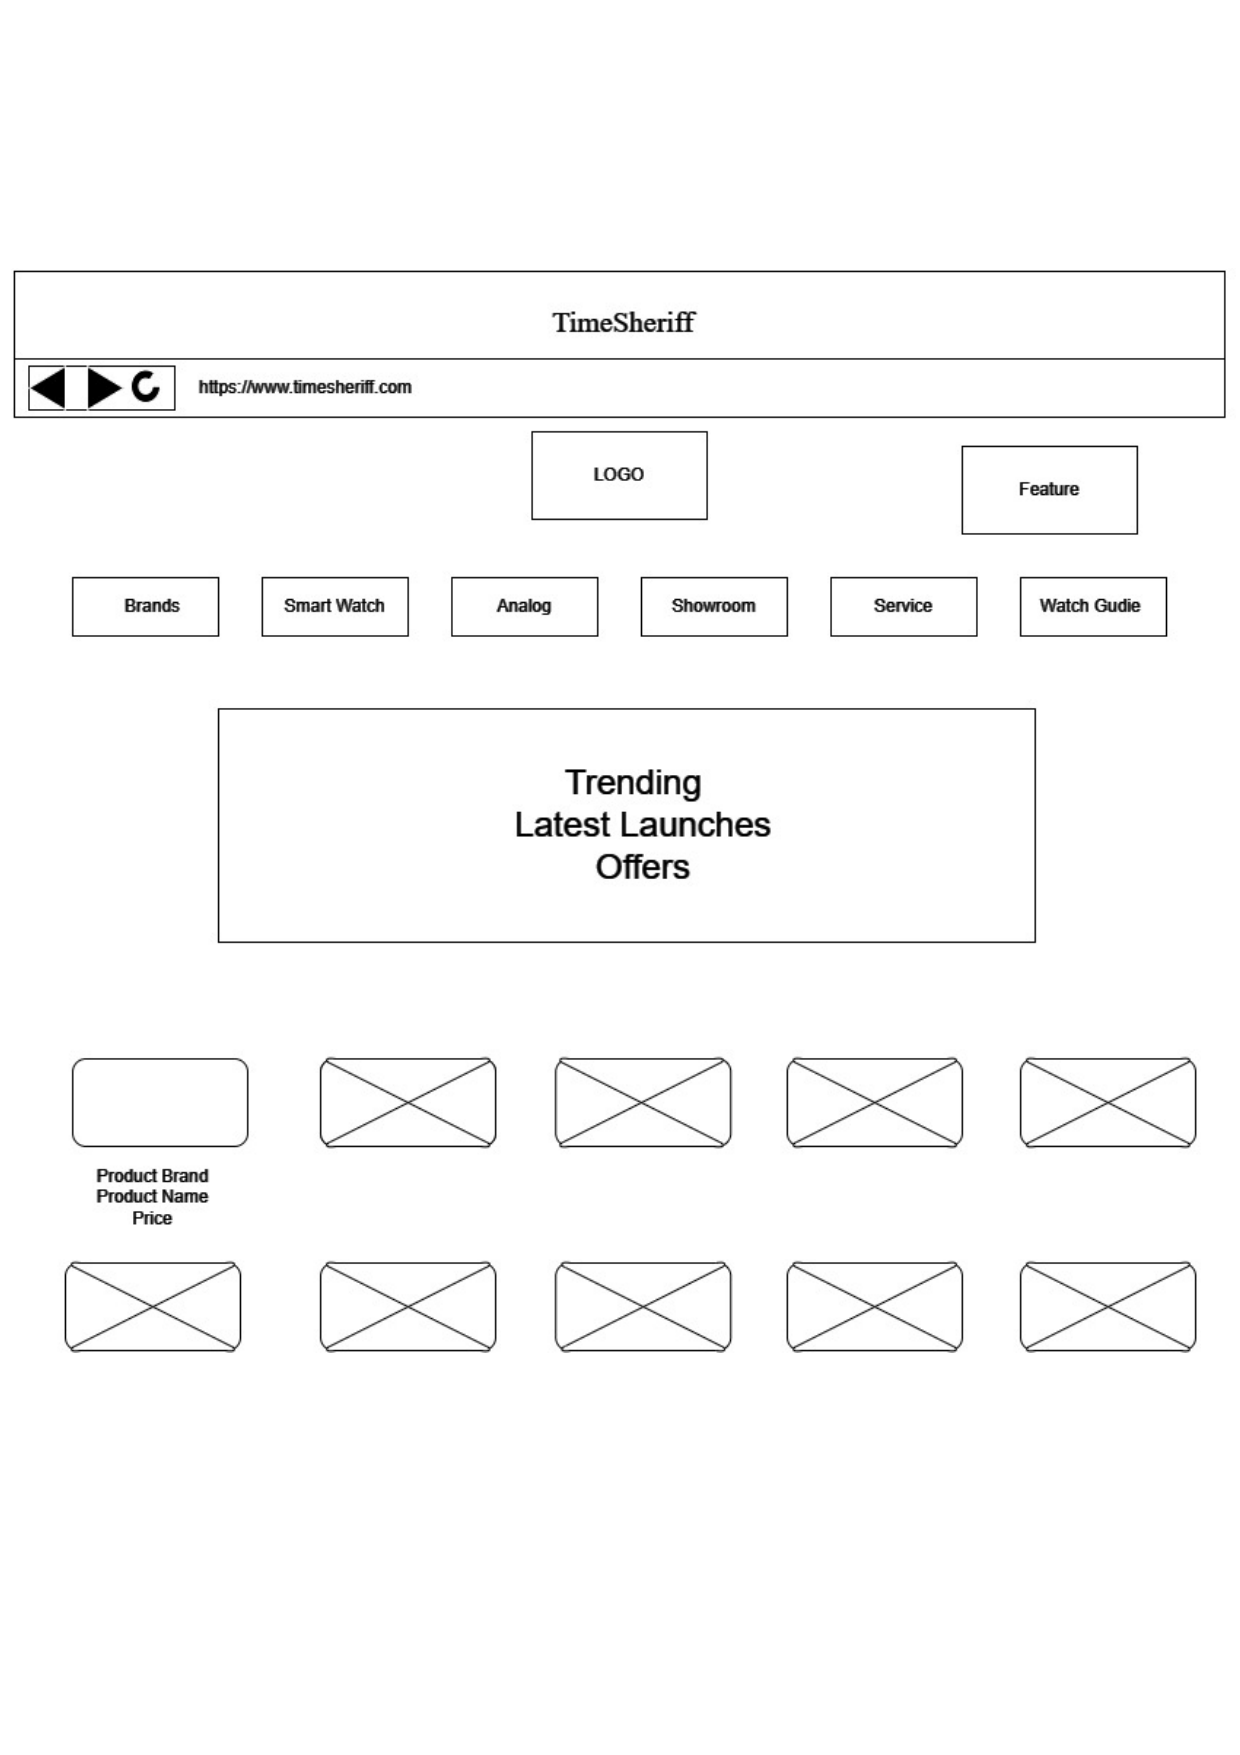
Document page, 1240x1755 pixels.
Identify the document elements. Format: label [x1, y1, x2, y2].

picture [11, 268, 1236, 1353]
